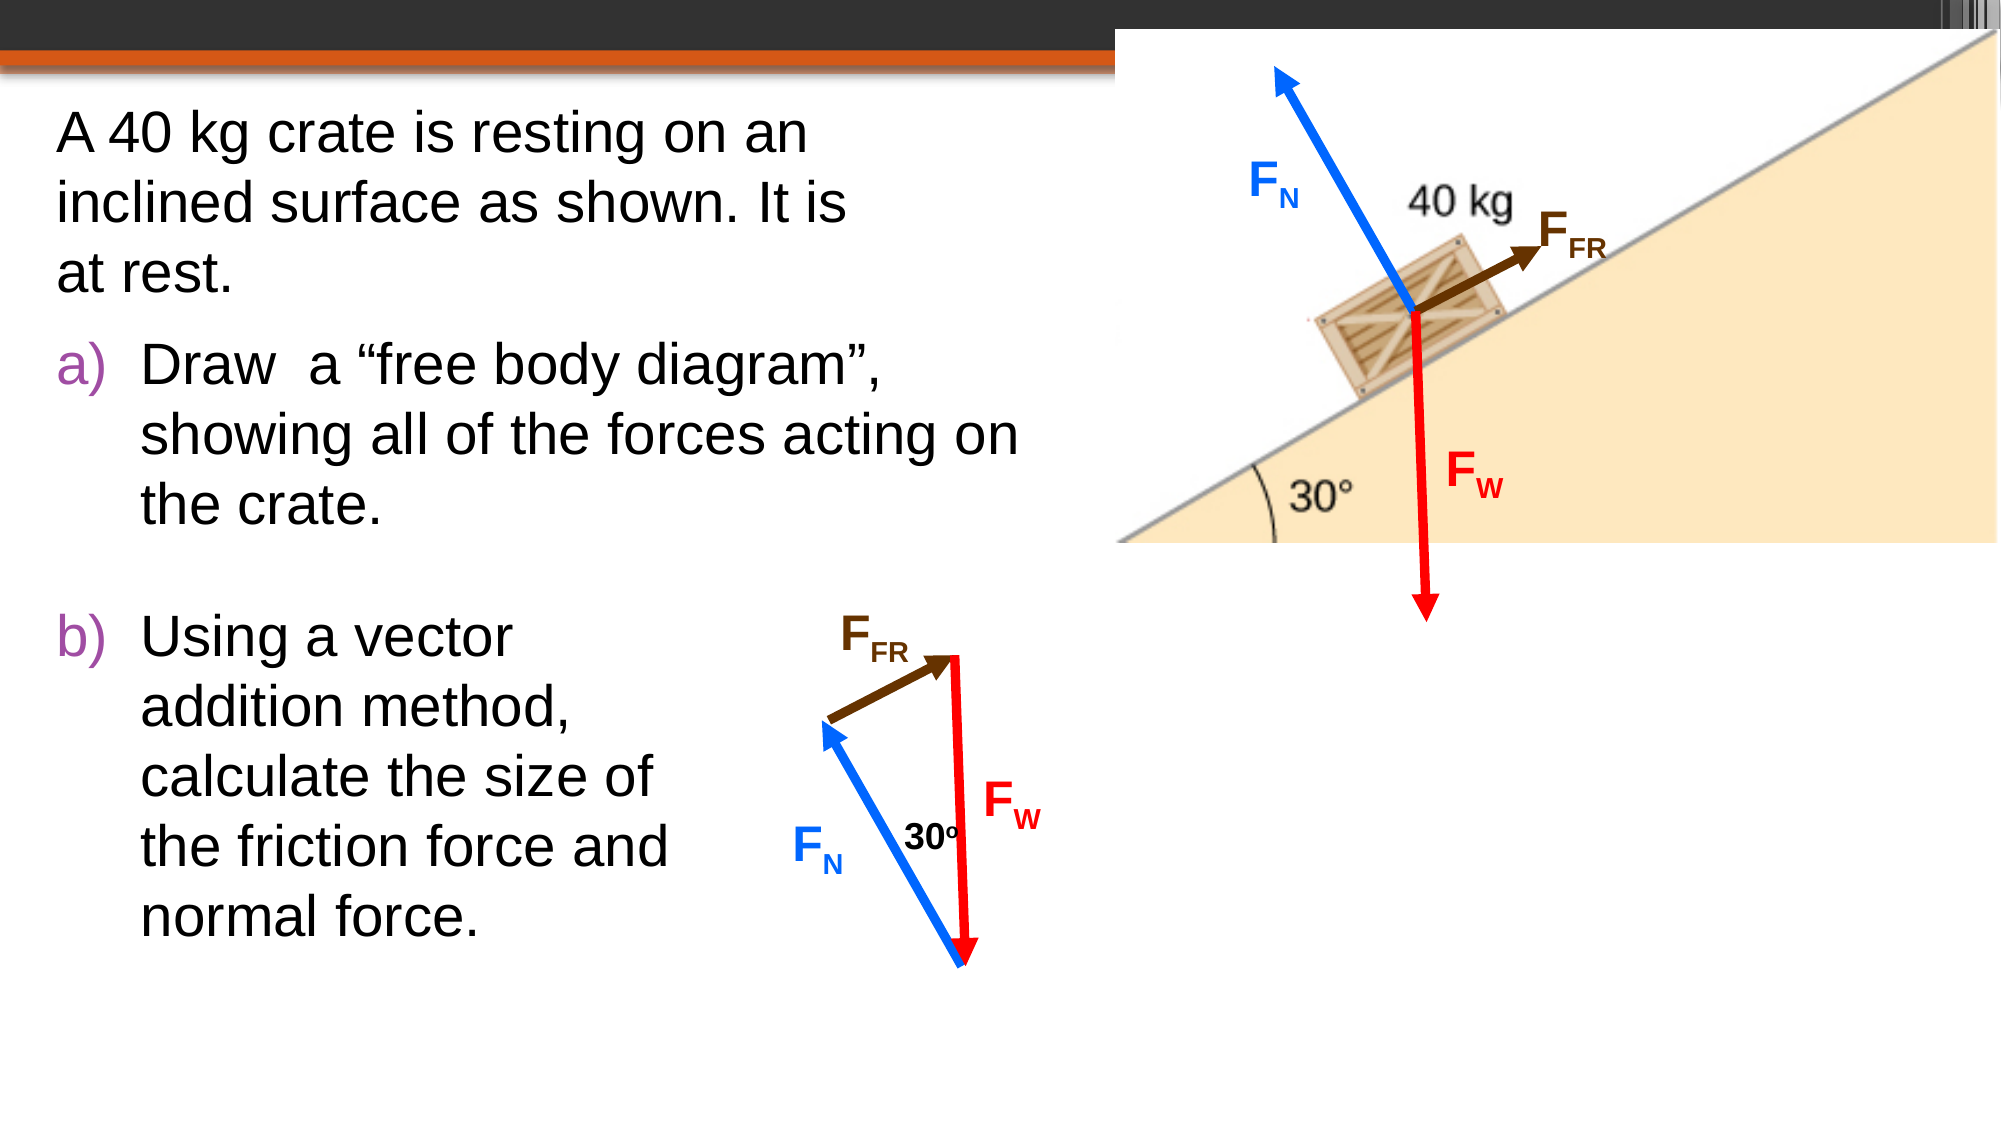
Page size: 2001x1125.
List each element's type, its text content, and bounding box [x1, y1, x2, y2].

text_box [1415, 245, 1542, 312]
text_box FN [777, 804, 814, 888]
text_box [821, 719, 948, 967]
text_box Using a vector addition method, calculate the size of the friction force and normal force. [23, 590, 749, 956]
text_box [1273, 65, 1415, 313]
text_box FFR [825, 592, 925, 655]
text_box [1415, 311, 1427, 623]
text_box Draw a “free body diagram”, showing all of the forces acting on the crate. [23, 318, 1109, 544]
text_box FW [971, 759, 1056, 843]
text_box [954, 655, 966, 967]
list A 40 kg crate is resting on an inclined surface as shown. It is at rest. [23, 86, 890, 312]
picture [1115, 29, 2000, 543]
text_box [828, 655, 951, 721]
